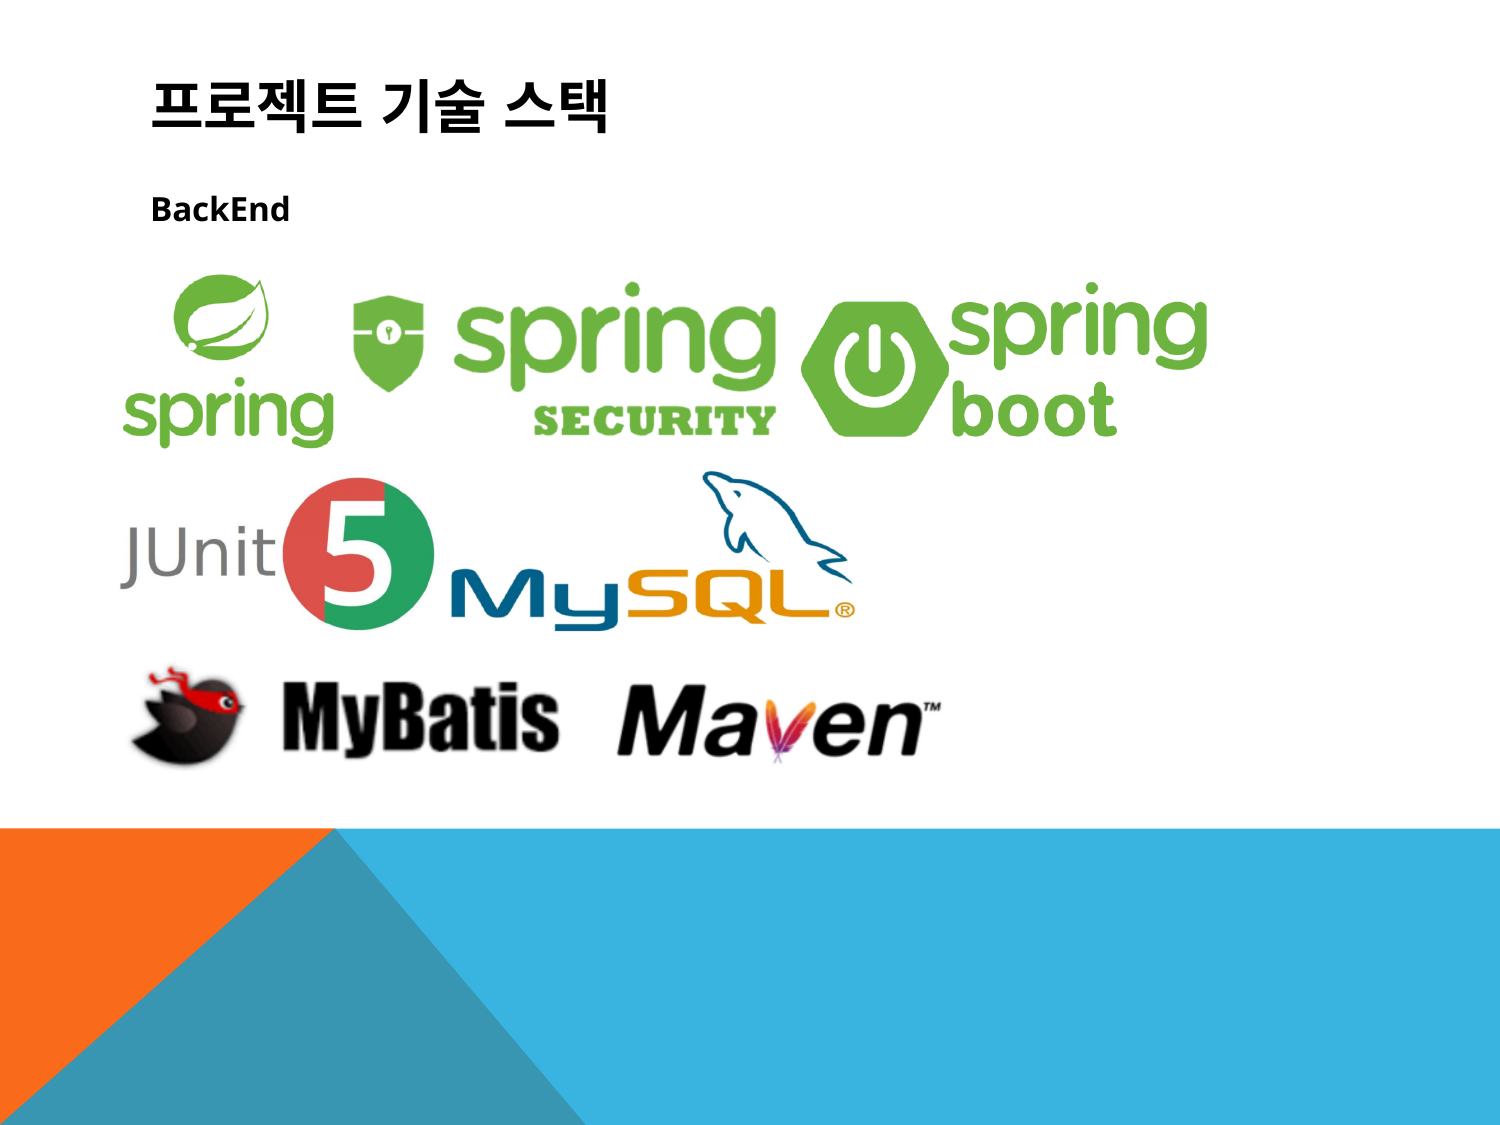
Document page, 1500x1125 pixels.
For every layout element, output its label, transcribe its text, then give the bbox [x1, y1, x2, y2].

picture [113, 217, 1237, 801]
title 프로젝트 기술 스택 [135, 60, 1369, 150]
list BackEnd [135, 180, 1369, 768]
